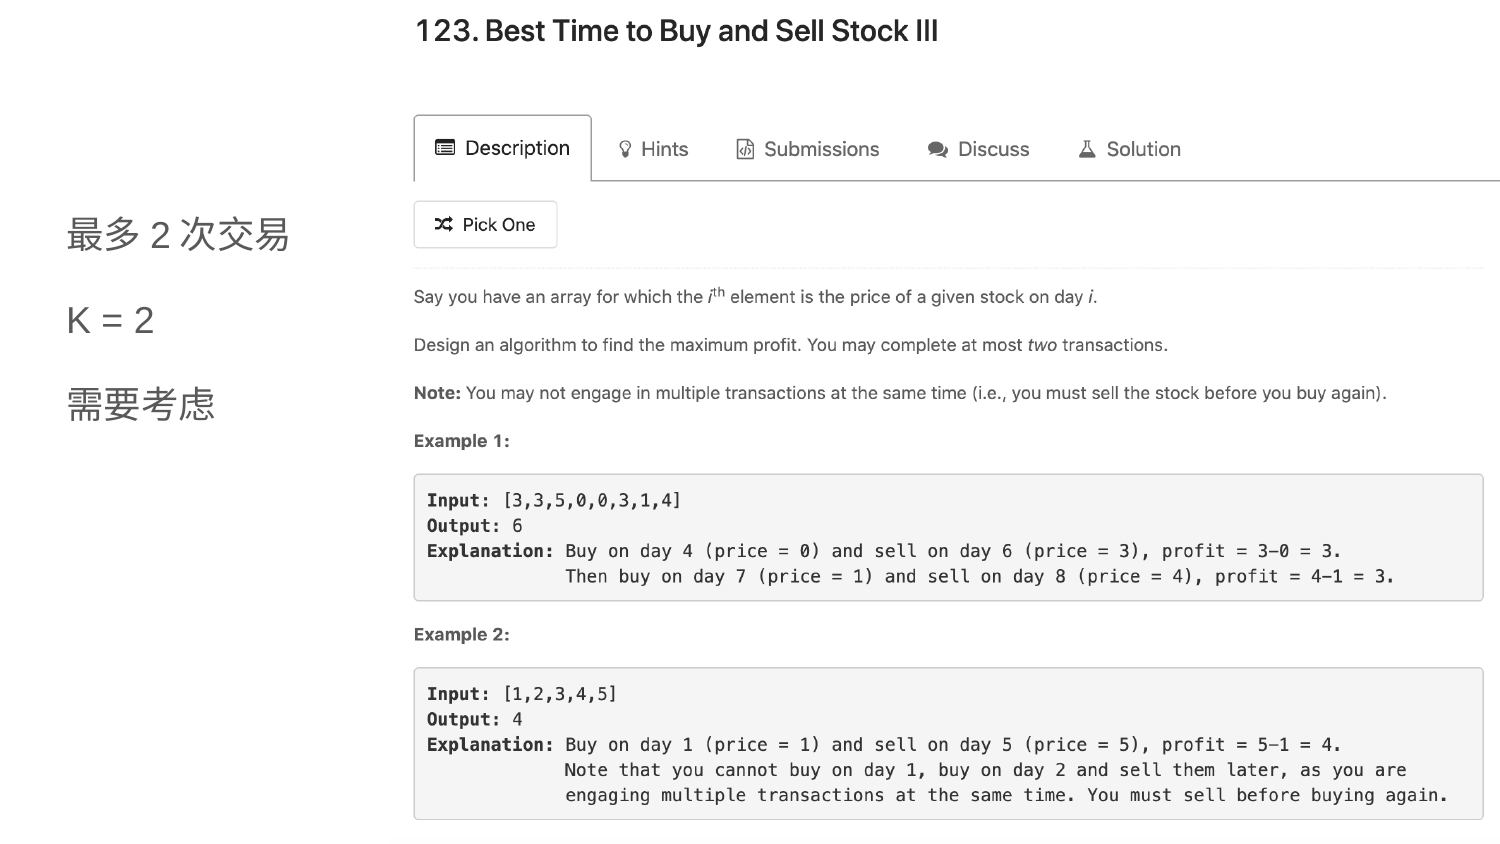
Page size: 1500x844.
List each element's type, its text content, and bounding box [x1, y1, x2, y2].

picture [388, 0, 1500, 844]
list 最多2次交易 K = 2 需要考虑 [51, 189, 383, 677]
